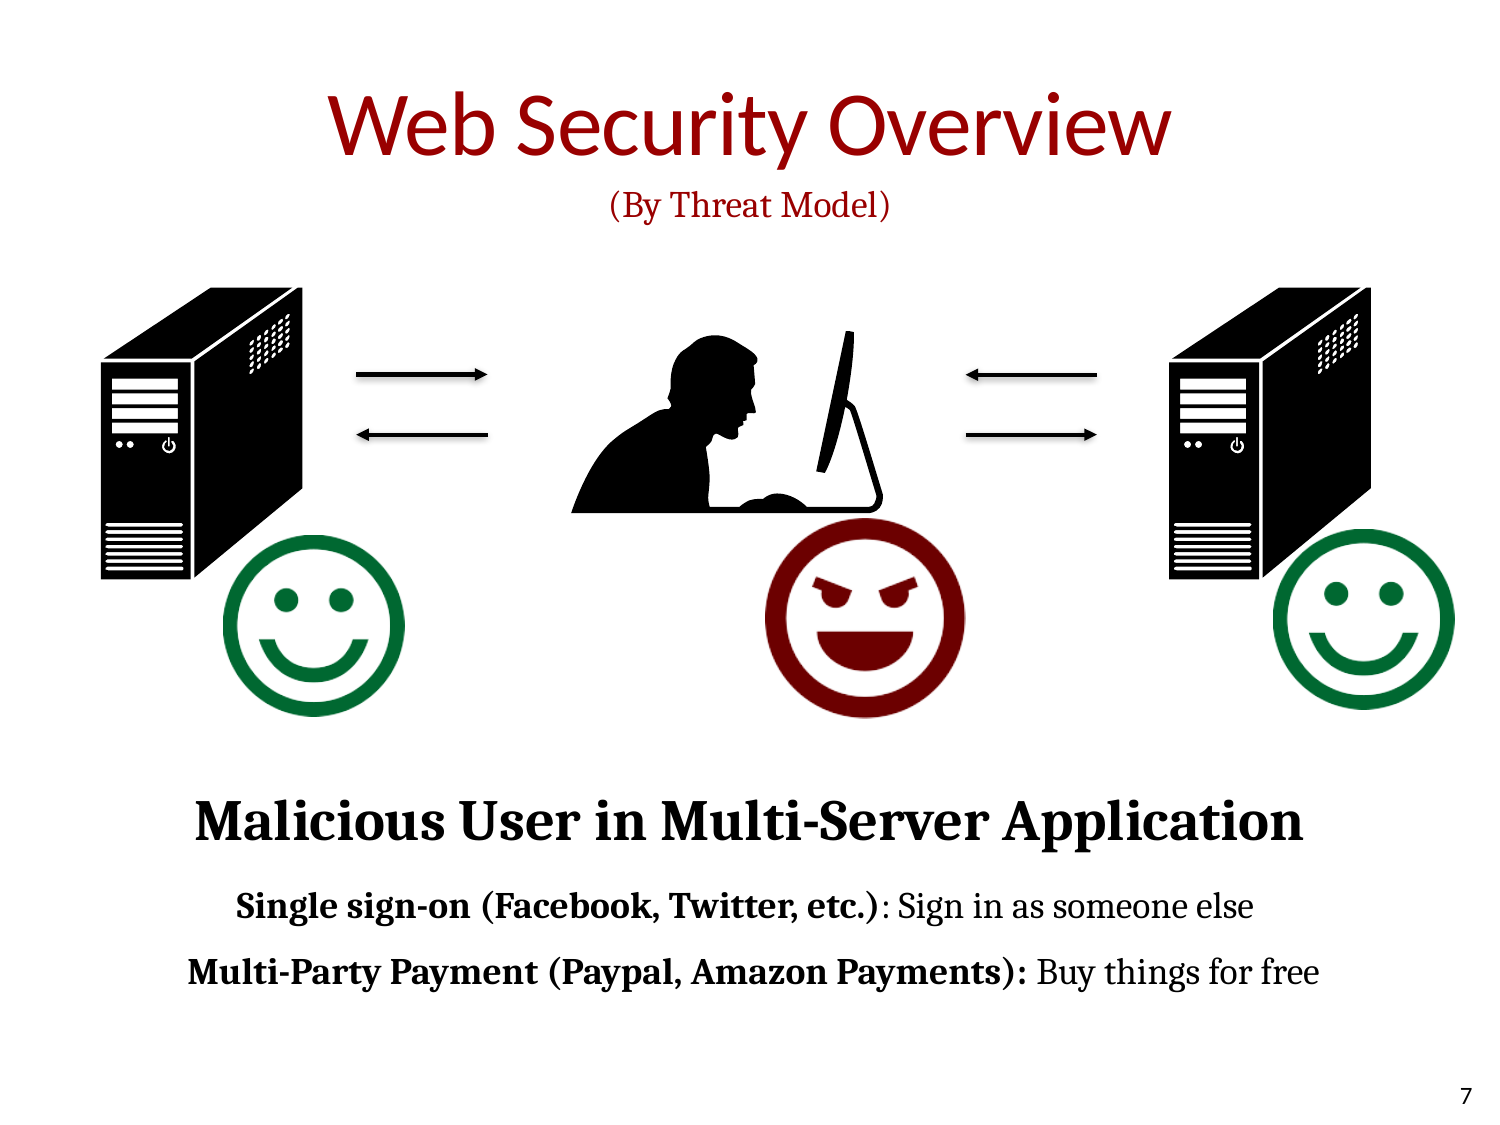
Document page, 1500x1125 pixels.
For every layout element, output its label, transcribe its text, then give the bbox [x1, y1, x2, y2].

text_box Malicious User in Multi-Server Application [0, 775, 1500, 860]
text_box Single sign-on (Facebook, Twitter, etc.): Sign in as someone else [0, 873, 1500, 934]
picture [570, 330, 884, 514]
picture [1168, 287, 1455, 711]
picture [99, 287, 405, 717]
slide_number 7 [1137, 1065, 1488, 1125]
title Web Security Overview [75, 24, 1425, 172]
text_box (By Threat Model) [0, 172, 1500, 233]
text_box Multi-Party Payment (Paypal, Amazon Payments): Buy things for free [3, 939, 1500, 1000]
picture [765, 518, 966, 719]
